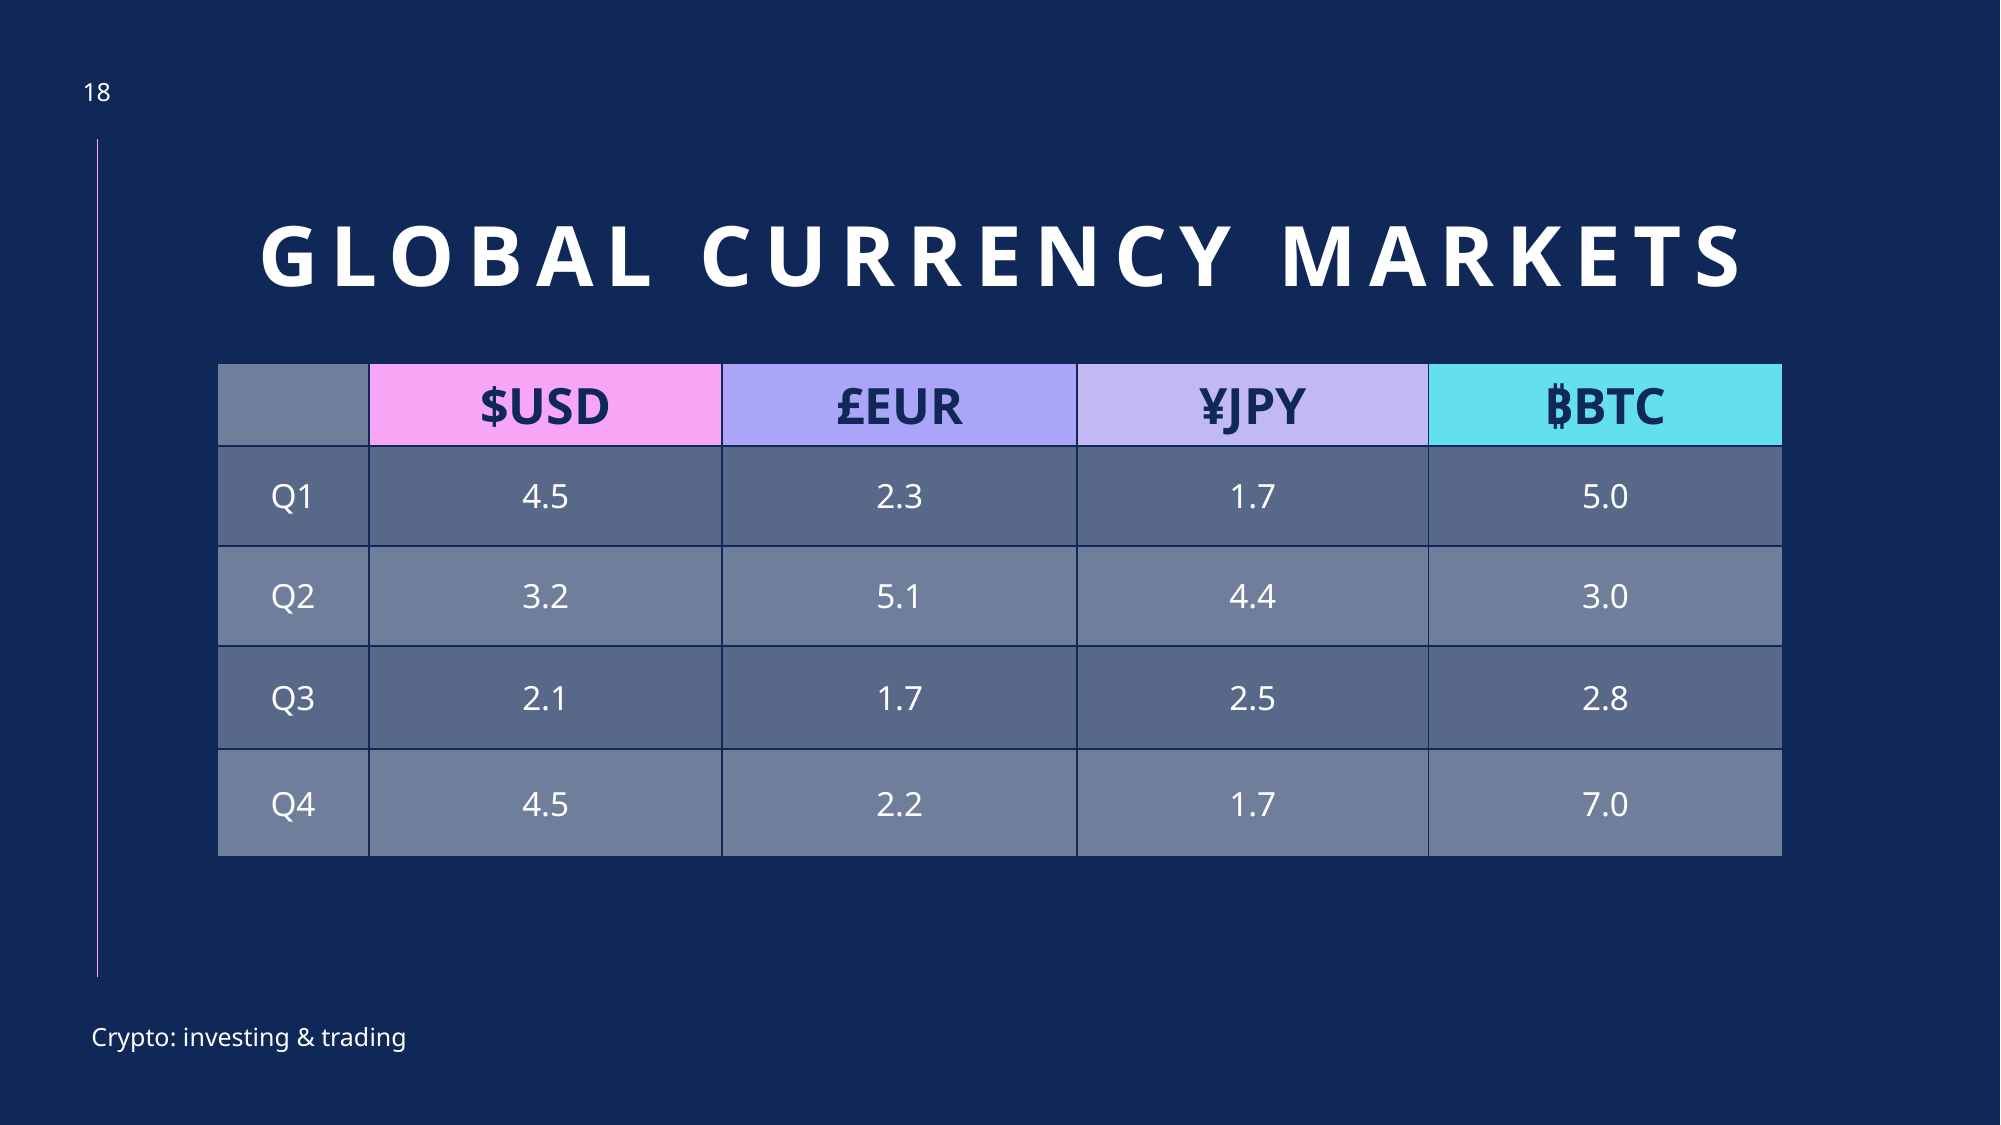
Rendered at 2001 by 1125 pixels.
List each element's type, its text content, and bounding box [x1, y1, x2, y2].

table_cell 2.2 [723, 750, 1076, 856]
table_cell 5.1 [723, 547, 1076, 645]
table_header ¥JPY [1078, 364, 1428, 445]
table_cell Q3 [218, 647, 368, 748]
title GLOBAL CURRENCY MARKETS [180, 136, 1820, 312]
table_cell 2.5 [1078, 647, 1428, 748]
table_header ₿BTC [1429, 364, 1782, 445]
table_header $USD [370, 364, 721, 445]
table_cell 2.8 [1429, 647, 1782, 748]
table_cell Q4 [218, 750, 368, 856]
table_cell 5.0 [1429, 447, 1782, 545]
table_header £EUR [723, 364, 1076, 445]
table_cell 2.3 [723, 447, 1076, 545]
table_cell 1.7 [1078, 750, 1428, 856]
table_cell 3.2 [370, 547, 721, 645]
table_cell 2.1 [370, 647, 721, 748]
table_cell 1.7 [1078, 447, 1428, 545]
footer Crypto: investing & trading [76, 1015, 459, 1061]
table_cell 1.7 [723, 647, 1076, 748]
table_cell 4.4 [1078, 547, 1428, 645]
table_cell 7.0 [1429, 750, 1782, 856]
slide_number 18 [53, 67, 140, 119]
table_cell Q2 [218, 547, 368, 645]
table_header [218, 364, 368, 445]
table_cell 4.5 [370, 447, 721, 545]
table_cell 4.5 [370, 750, 721, 856]
table_cell 3.0 [1429, 547, 1782, 645]
table_cell Q1 [218, 447, 368, 545]
